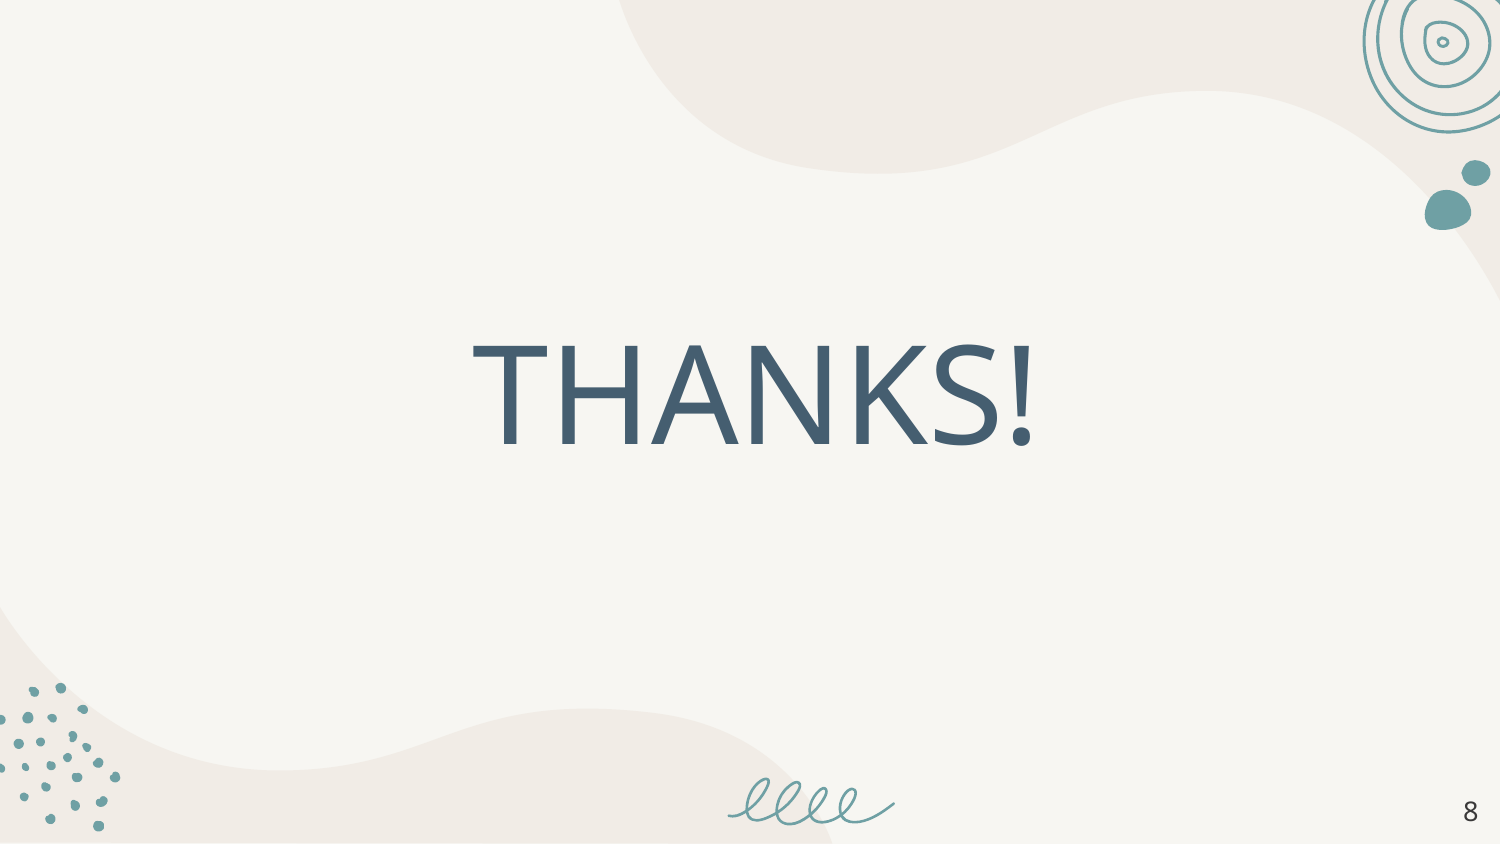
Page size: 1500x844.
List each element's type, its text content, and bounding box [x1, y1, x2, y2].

text_box THANKS! [369, 292, 1145, 488]
slide_number ‹#› [1403, 779, 1494, 844]
